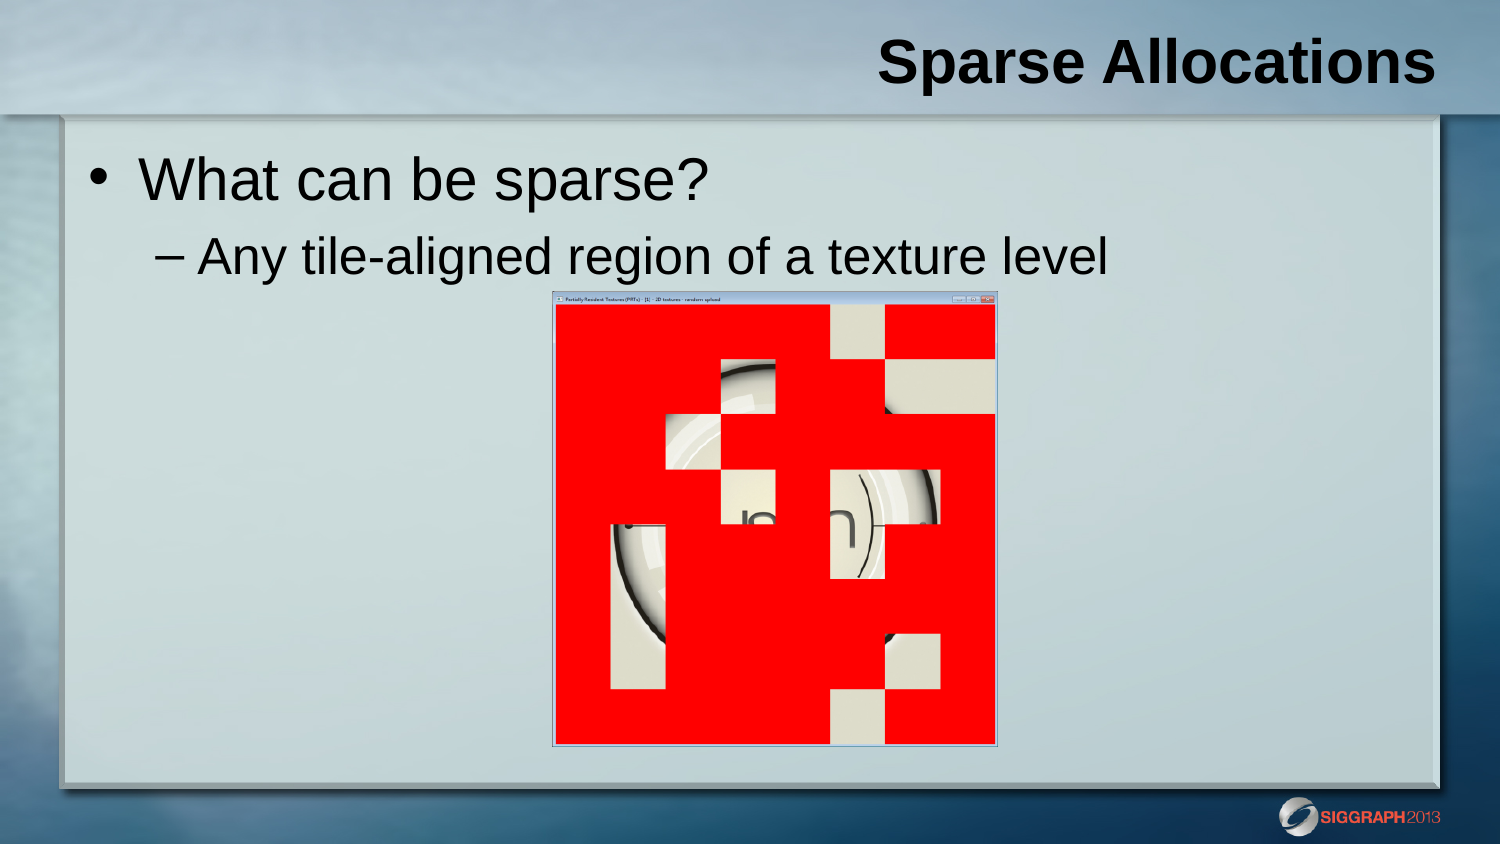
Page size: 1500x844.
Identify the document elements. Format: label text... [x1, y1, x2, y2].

text_box [99, 157, 1450, 807]
list What can be sparse? Any tile-aligned region of a texture level [75, 132, 1425, 782]
title Sparse Allocations [112, 15, 1452, 102]
picture [0, 0, 1500, 844]
